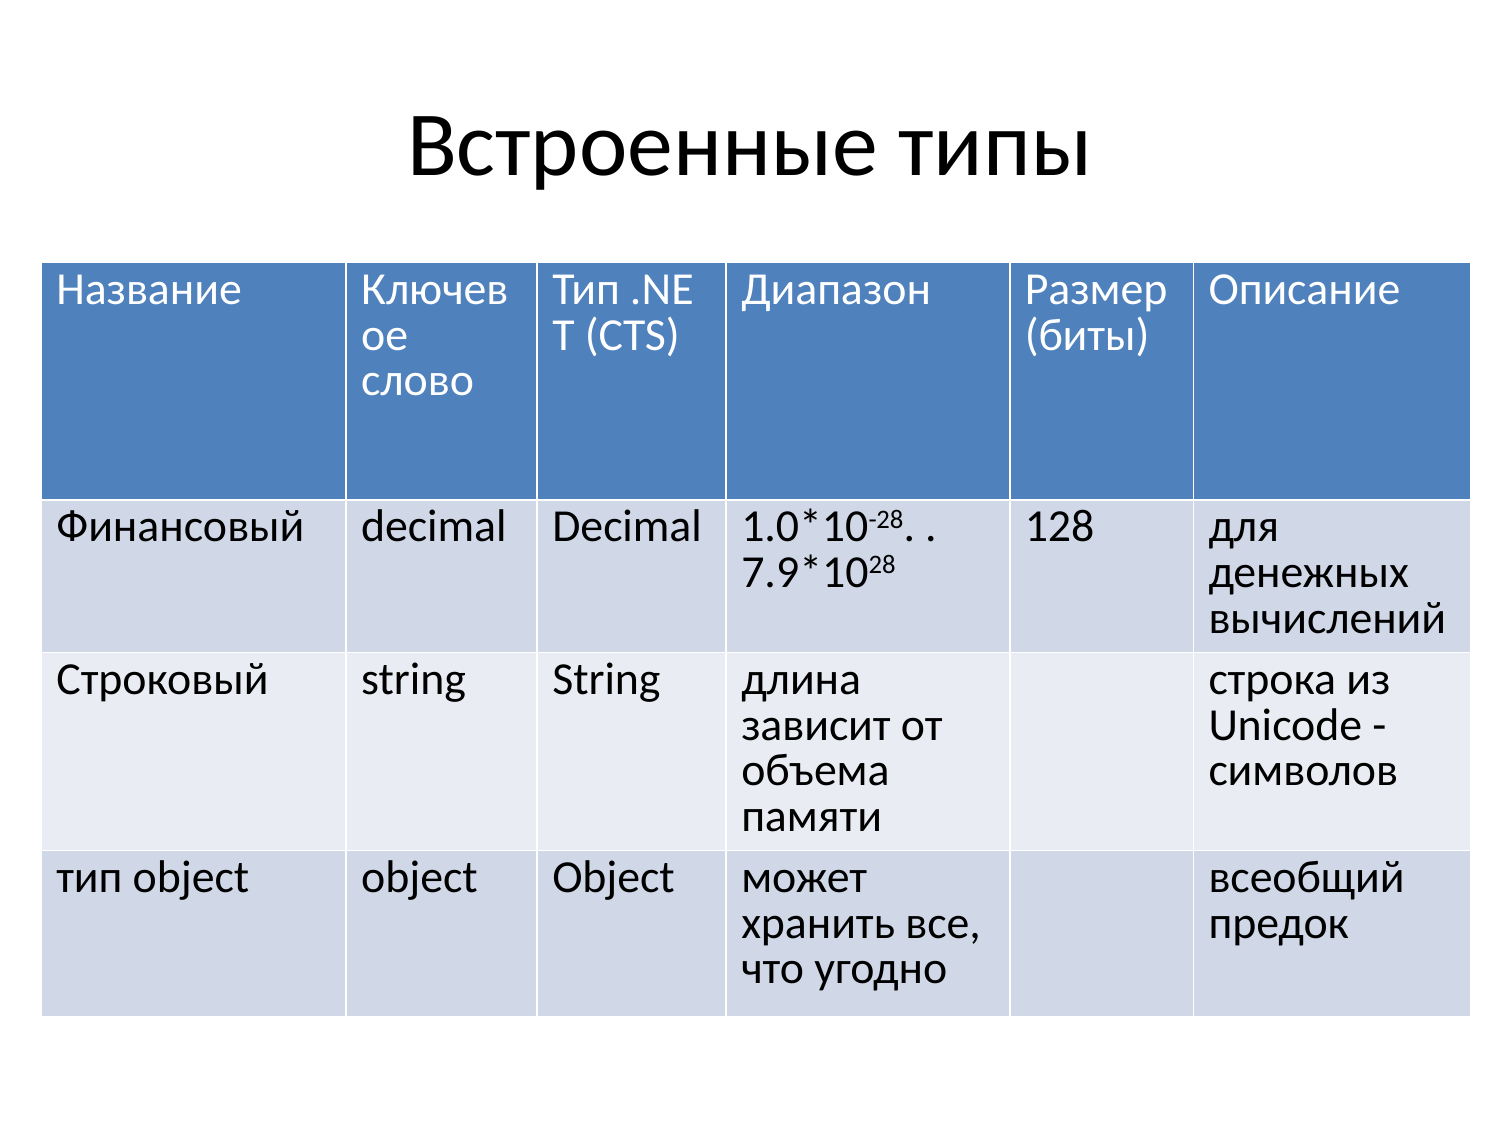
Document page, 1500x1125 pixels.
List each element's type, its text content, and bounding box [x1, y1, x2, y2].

table_cell [1011, 851, 1193, 1016]
table_header Размер (биты) [1011, 263, 1193, 499]
table_cell может хранить все, что угодно [727, 851, 1009, 1016]
table_cell Финансовый [42, 501, 345, 652]
table_cell тип object [42, 851, 345, 1016]
title Встроенные типы [75, 45, 1425, 233]
table_header Тип .NET (CTS) [538, 263, 725, 499]
table_cell для денежных вычислений [1194, 501, 1470, 652]
table_cell Decimal [538, 501, 725, 652]
table_cell всеобщий предок [1194, 851, 1470, 1016]
table_header Название [42, 263, 345, 499]
table_header Описание [1194, 263, 1470, 499]
table_cell Object [538, 851, 725, 1016]
table_cell object [347, 851, 536, 1016]
table_cell строка из Unicode -символов [1194, 653, 1470, 850]
table_cell Строковый [42, 653, 345, 850]
table_header Диапазон [727, 263, 1009, 499]
table_header Ключевое слово [347, 263, 536, 499]
table_cell 1.0*10-28. . 7.9*1028 [727, 501, 1009, 652]
table_cell [1011, 653, 1193, 850]
table_cell длина зависит от объема памяти [727, 653, 1009, 850]
table_cell String [538, 653, 725, 850]
table_cell string [347, 653, 536, 850]
table_cell decimal [347, 501, 536, 652]
table_cell 128 [1011, 501, 1193, 652]
